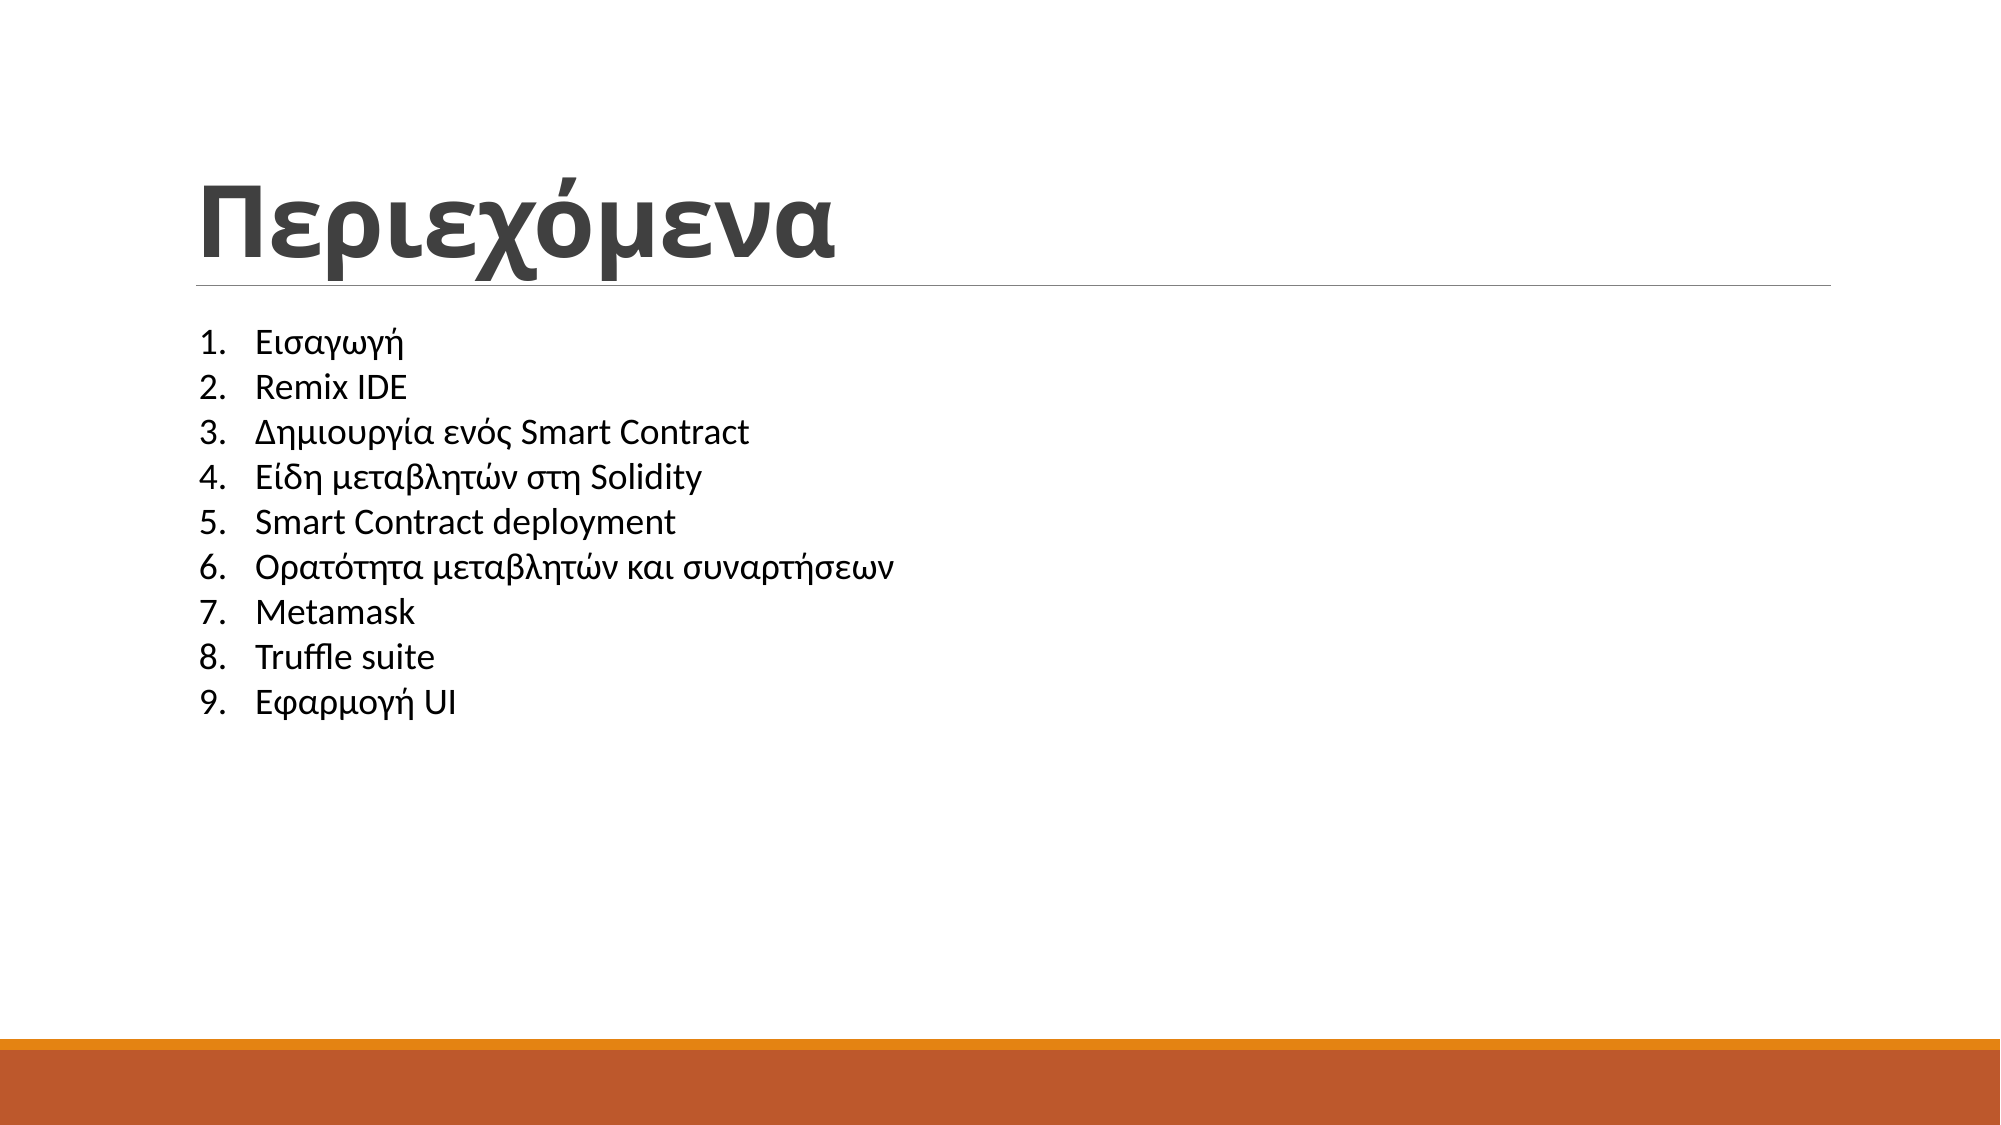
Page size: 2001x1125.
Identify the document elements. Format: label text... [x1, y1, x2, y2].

title Περιεχόμενα [180, 47, 1830, 285]
text_box Εισαγωγή Remix IDE Δημιουργία ενός Smart Contract Είδη μεταβλητών στη Solidity Smart Contract deployment Ορατότητα μεταβλητών και συναρτήσεων Metamask Truffle suite Εφαρμογή UI [184, 310, 910, 775]
